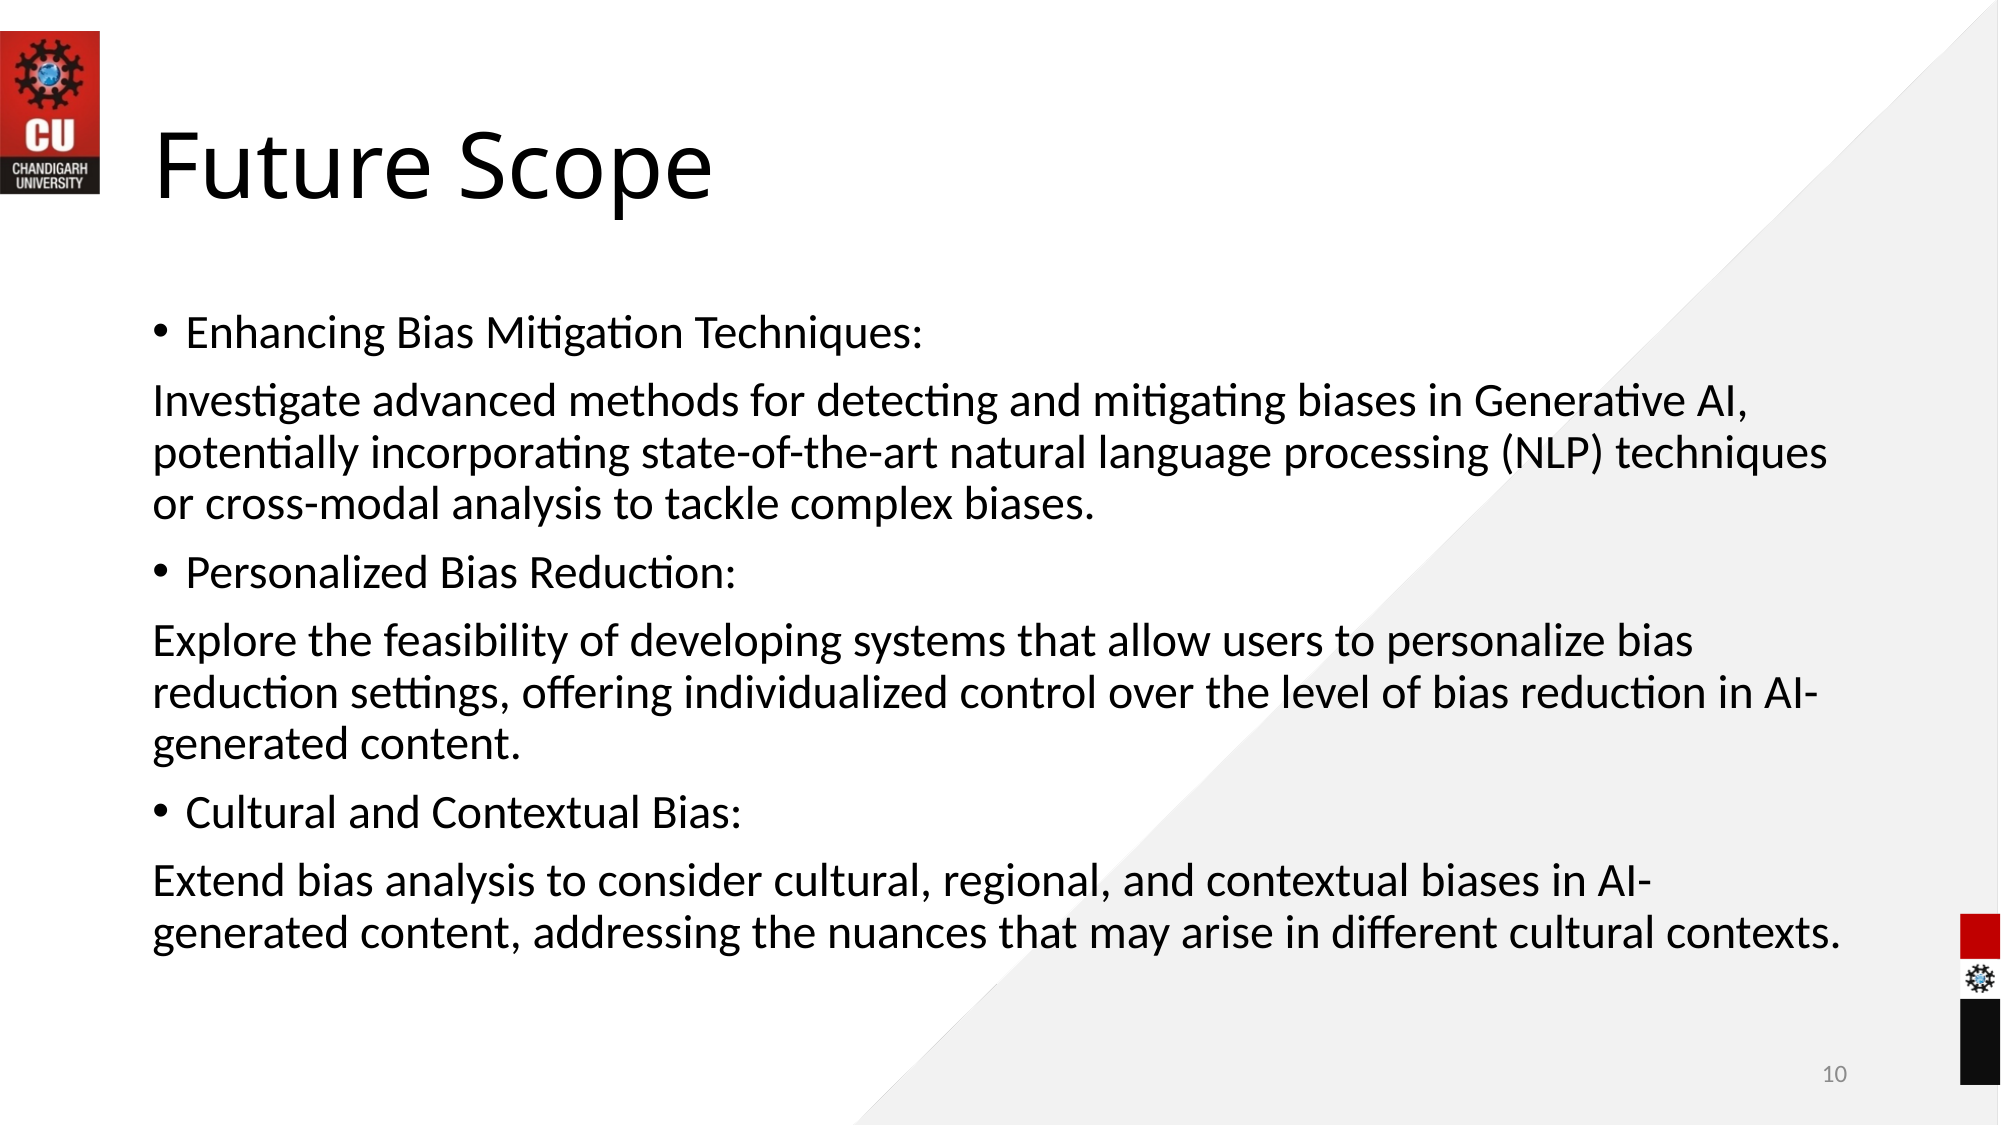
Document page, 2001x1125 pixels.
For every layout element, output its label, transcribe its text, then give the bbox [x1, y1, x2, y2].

title Future Scope [137, 59, 1863, 278]
slide_number 10 [1412, 1042, 1863, 1103]
list Enhancing Bias Mitigation Techniques: Investigate advanced methods for detecting and mitigating biases in Generative AI, potentially incorporating state-of-the-art natural language processing (NLP) techniques or cross-modal analysis to tackle complex biases. Personalized Bias Reduction: Explore the feasibility of developing systems that allow users to personalize bias reduction settings, offering individualized control over the level of bias reduction in AI-generated content. Cultural and Contextual Bias: Extend bias analysis to consider cultural, regional, and contextual biases in AI-generated content, addressing the nuances that may arise in different cultural contexts. [137, 299, 1863, 1014]
picture [0, 0, 2001, 1125]
